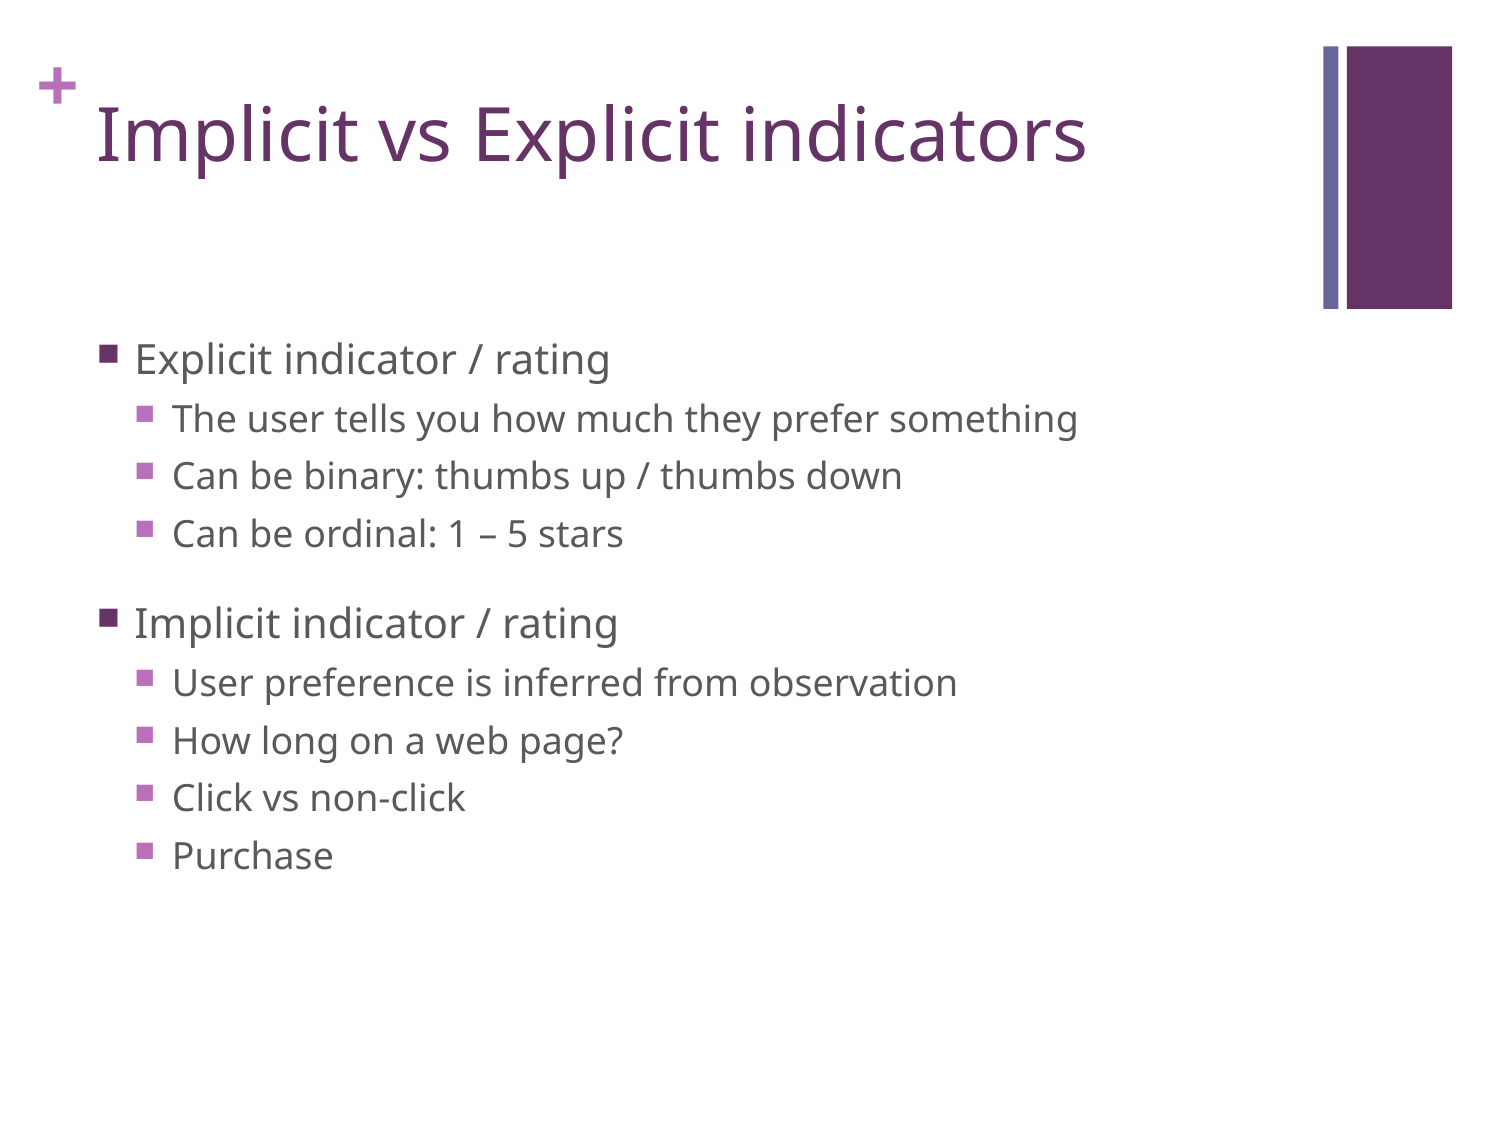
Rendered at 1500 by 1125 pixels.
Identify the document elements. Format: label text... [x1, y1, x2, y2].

title Implicit vs Explicit indicators [81, 79, 1322, 263]
list Explicit indicator / rating The user tells you how much they prefer something Can be binary: thumbs up / thumbs down Can be ordinal: 1 – 5 stars Implicit indicator / rating User preference is inferred from observation How long on a web page? Click vs non-click Purchase [81, 324, 1322, 1005]
